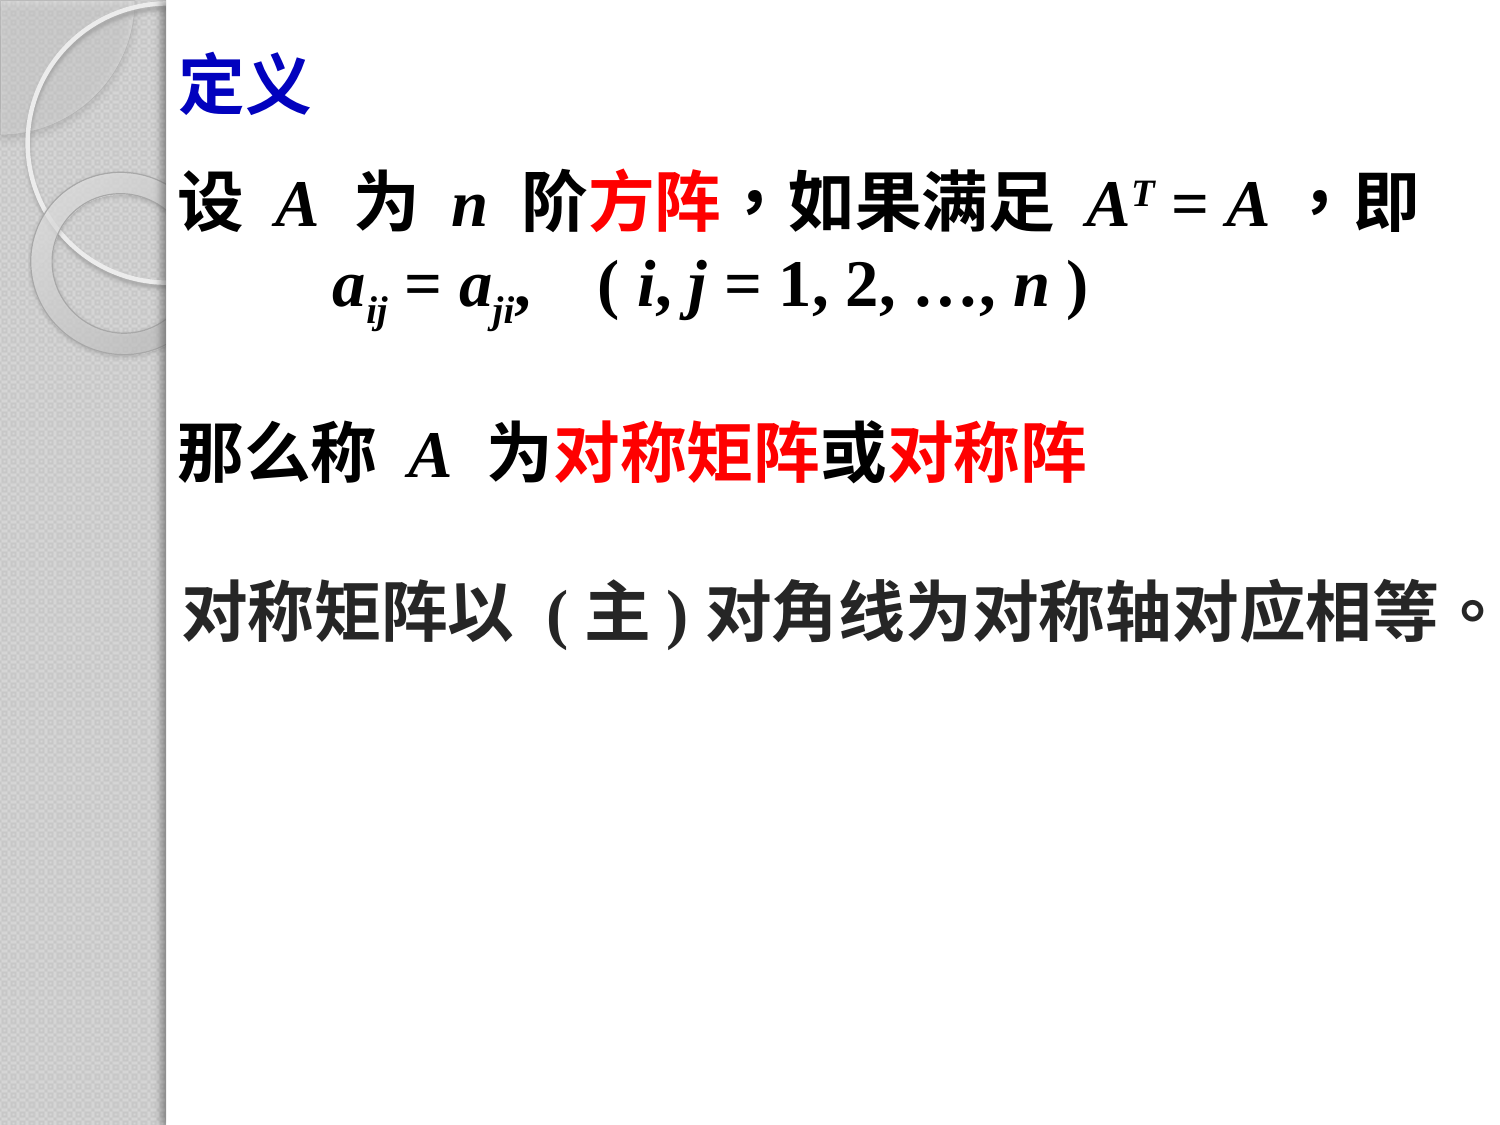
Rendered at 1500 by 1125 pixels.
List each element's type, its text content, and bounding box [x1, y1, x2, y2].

text_box 定义 [163, 35, 633, 130]
text_box 对称矩阵以 (主)对角线为对称轴对应相等。 [166, 562, 1500, 658]
text_box 设 A 为 n 阶方阵，如果满足 AT = A，即 aij = aji, ( i, j = 1, 2, …, n ) 那么称 A 为对称矩阵或对称阵 [162, 152, 1435, 498]
